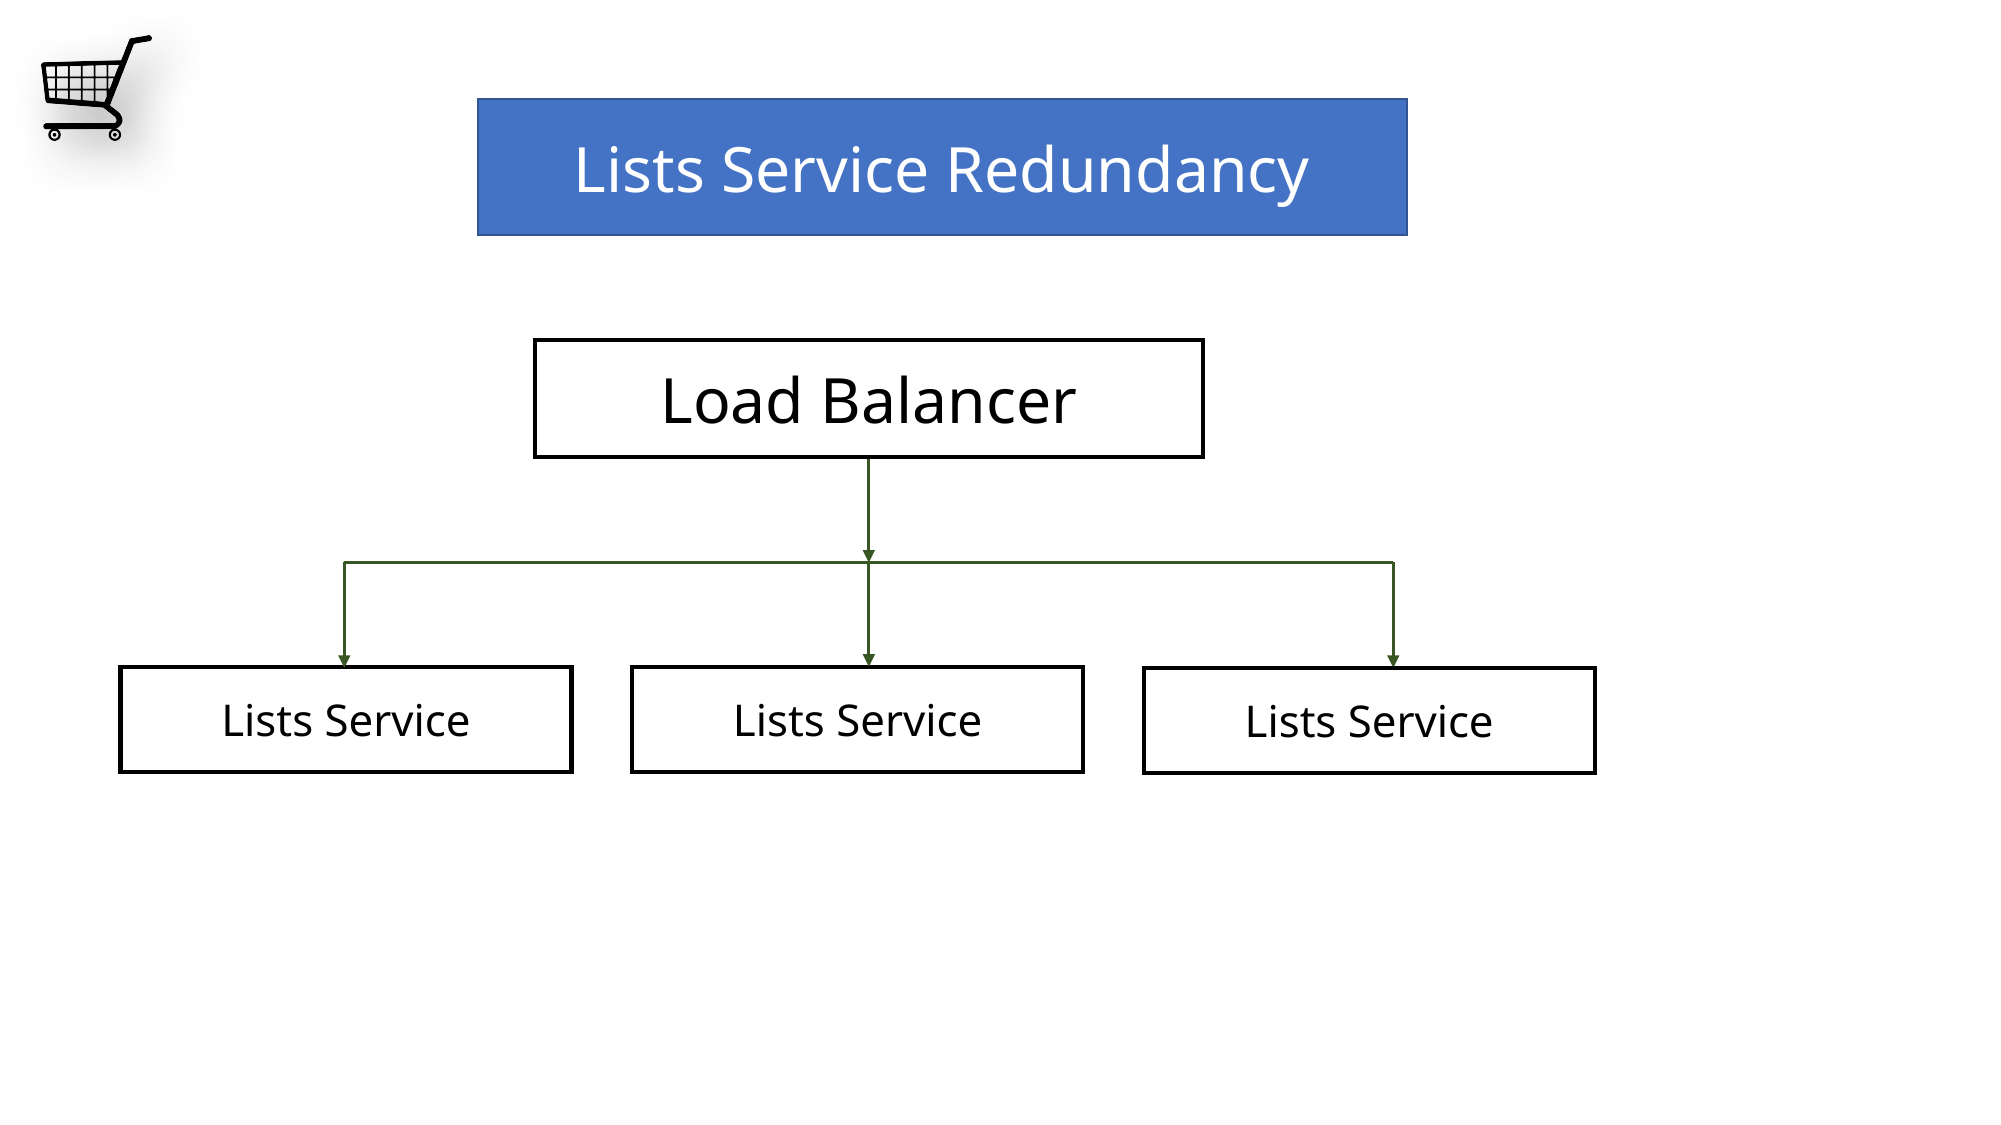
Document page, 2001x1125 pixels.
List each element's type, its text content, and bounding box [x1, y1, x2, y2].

text_box Lists Service Redundancy [477, 98, 1408, 236]
picture [41, 35, 152, 141]
text_box Lists Service [631, 666, 1084, 773]
text_box Load Balancer [534, 339, 1204, 458]
text_box Lists Service [1143, 667, 1596, 774]
text_box Lists Service [119, 666, 573, 773]
